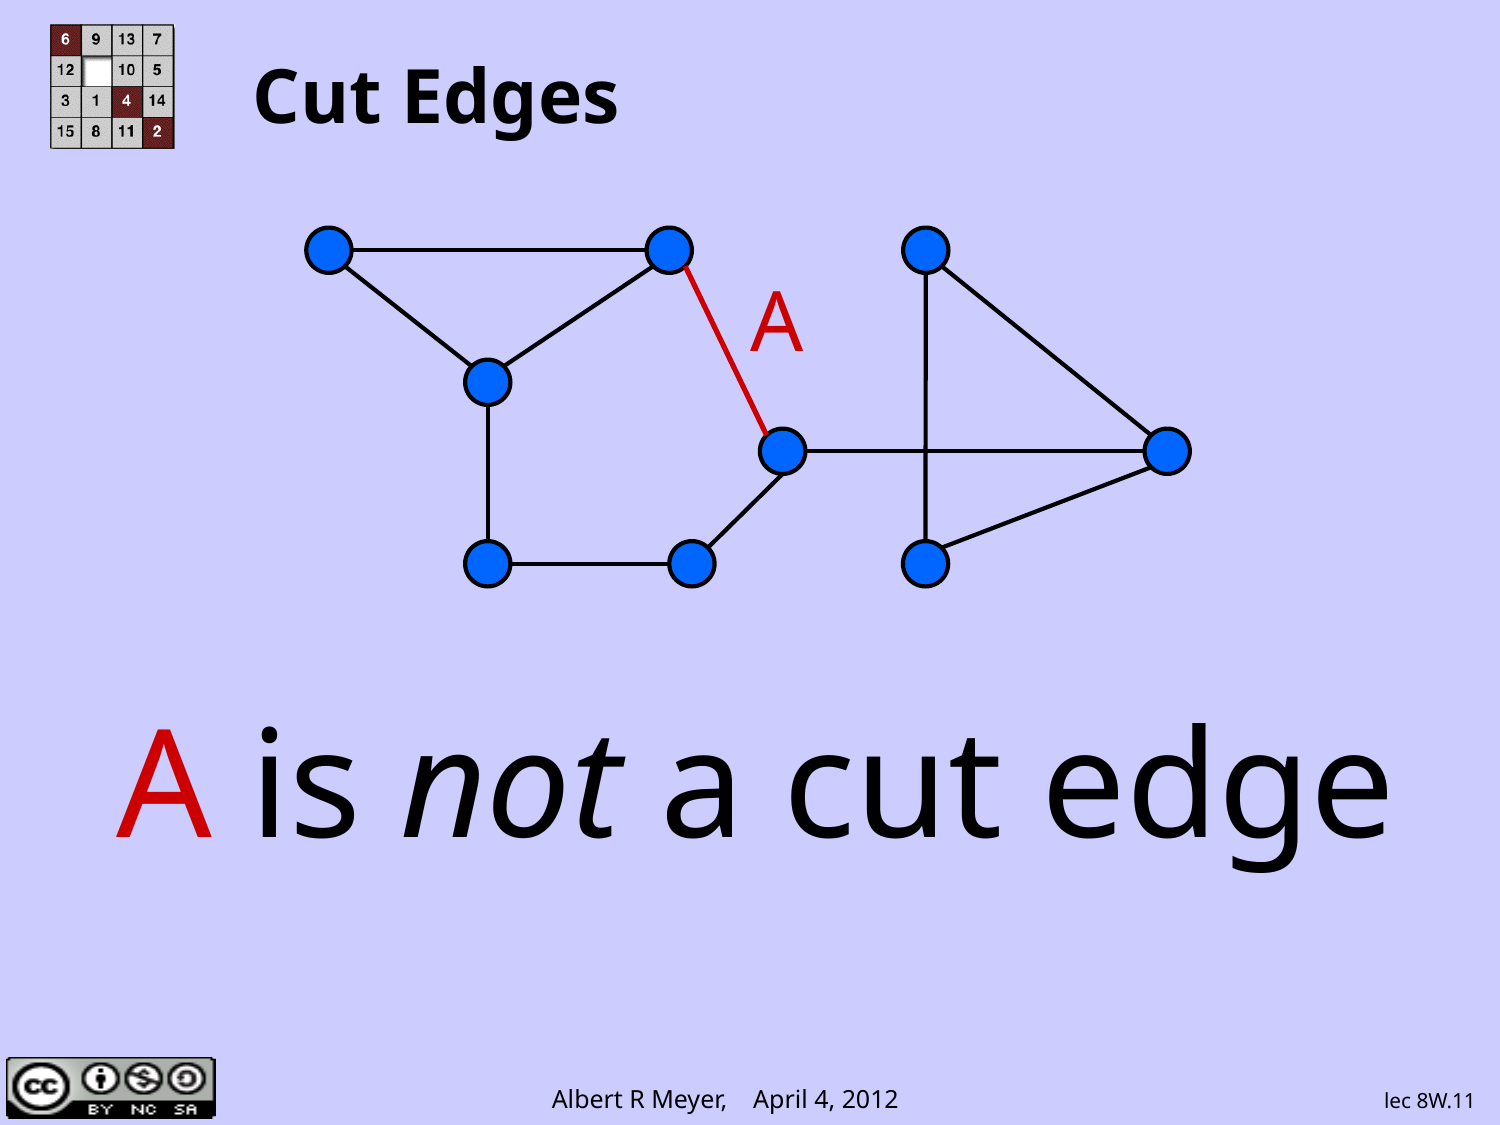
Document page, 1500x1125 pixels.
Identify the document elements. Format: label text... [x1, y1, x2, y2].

text_box [759, 428, 806, 474]
text_box [903, 227, 949, 273]
text_box [465, 541, 511, 587]
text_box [707, 473, 783, 548]
text_box [669, 541, 715, 587]
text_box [941, 266, 1152, 436]
slide_number lec 8W.11 [1247, 1079, 1491, 1121]
picture [50, 24, 175, 149]
text_box [902, 541, 949, 587]
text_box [503, 266, 654, 367]
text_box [685, 266, 767, 436]
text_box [344, 266, 472, 367]
title Cut Edges [237, 0, 1476, 188]
text_box [465, 359, 511, 405]
text_box [646, 227, 692, 273]
text_box A [735, 260, 819, 376]
text_box [1144, 428, 1190, 474]
picture [6, 1057, 216, 1119]
text_box [306, 227, 352, 273]
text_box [941, 467, 1152, 548]
text_box A is not a cut edge [101, 680, 1411, 876]
